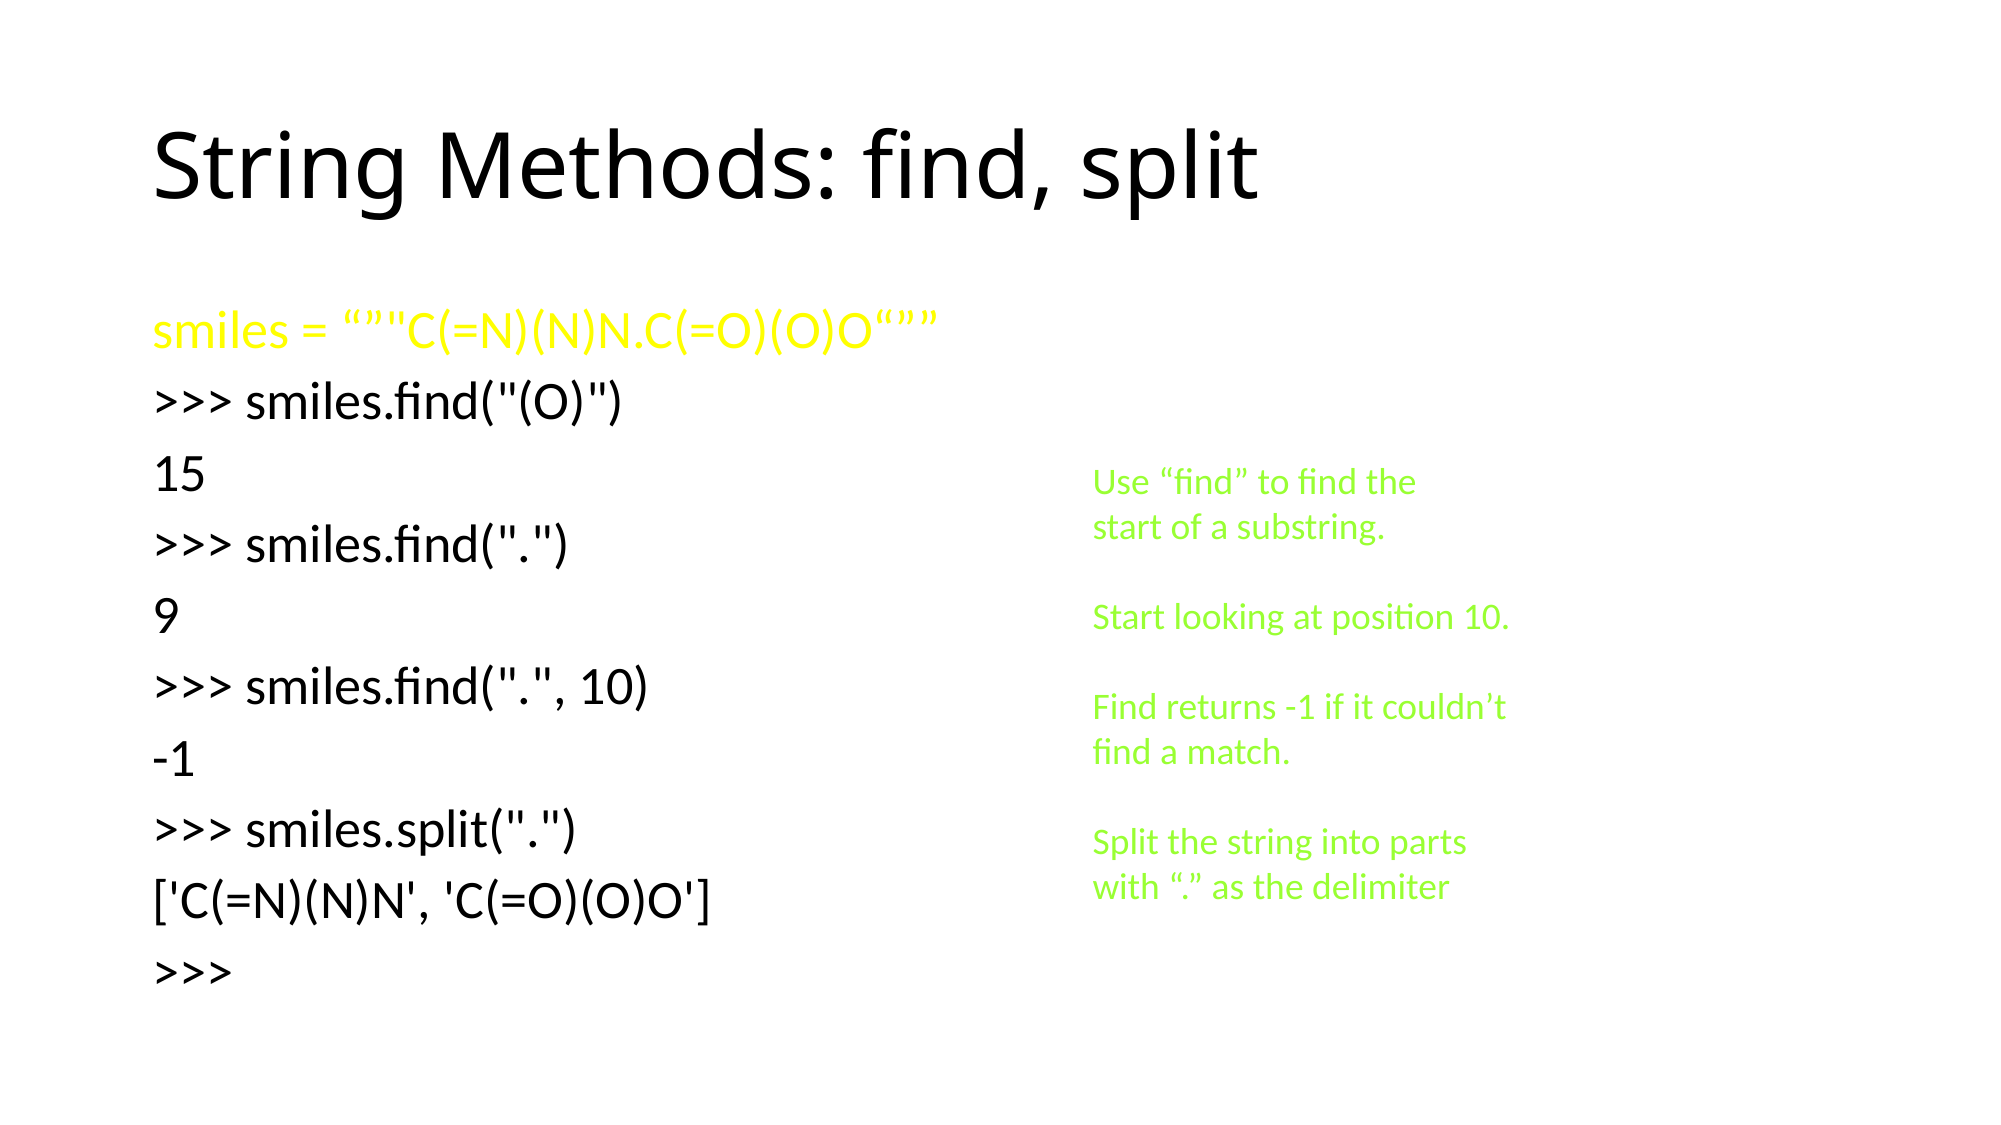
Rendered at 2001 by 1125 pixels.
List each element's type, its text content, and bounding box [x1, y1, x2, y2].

list smiles = “”"C(=N)(N)N.C(=O)(O)O“”” >>> smiles.find("(O)") 15 >>> smiles.find(".") 9 >>> smiles.find(".", 10) -1 >>> smiles.split(".") ['C(=N)(N)N', 'C(=O)(O)O'] >>> [137, 299, 1863, 1014]
title String Methods: find, split [137, 59, 1863, 278]
text_box Use “find” to find the start of a substring. Start looking at position 10. Find returns -1 if it couldn’t find a match. Split the string into parts with “.” as the delimiter [1077, 449, 1526, 915]
